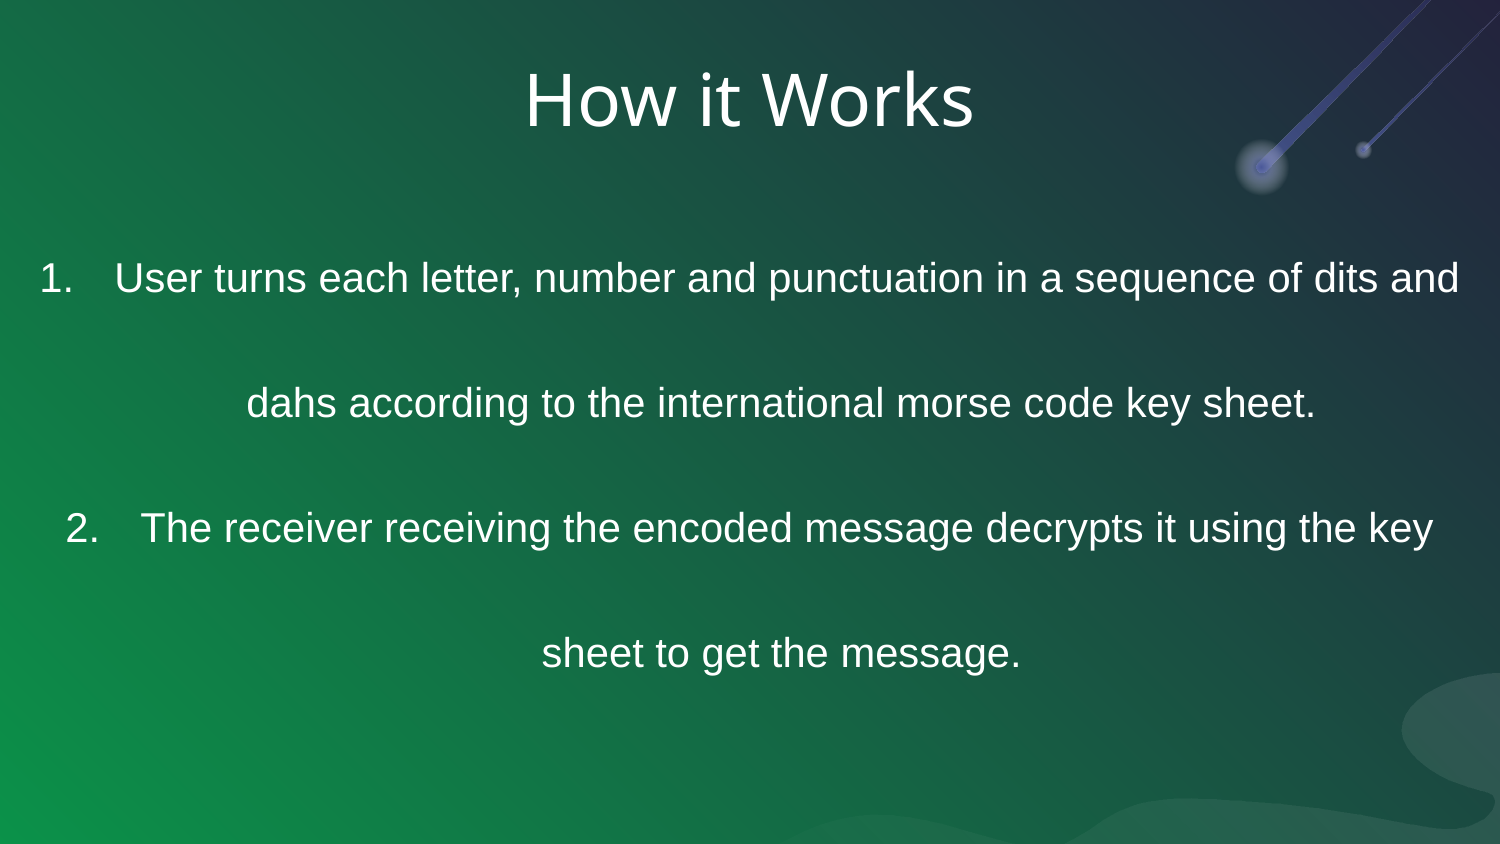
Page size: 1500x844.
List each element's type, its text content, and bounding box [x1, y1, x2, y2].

title How it Works [269, 38, 1231, 136]
text_box User turns each letter, number and punctuation in a sequence of dits and dahs according to the international morse code key sheet. The receiver receiving the encoded message decrypts it using the key sheet to get the message. [0, 167, 1500, 844]
